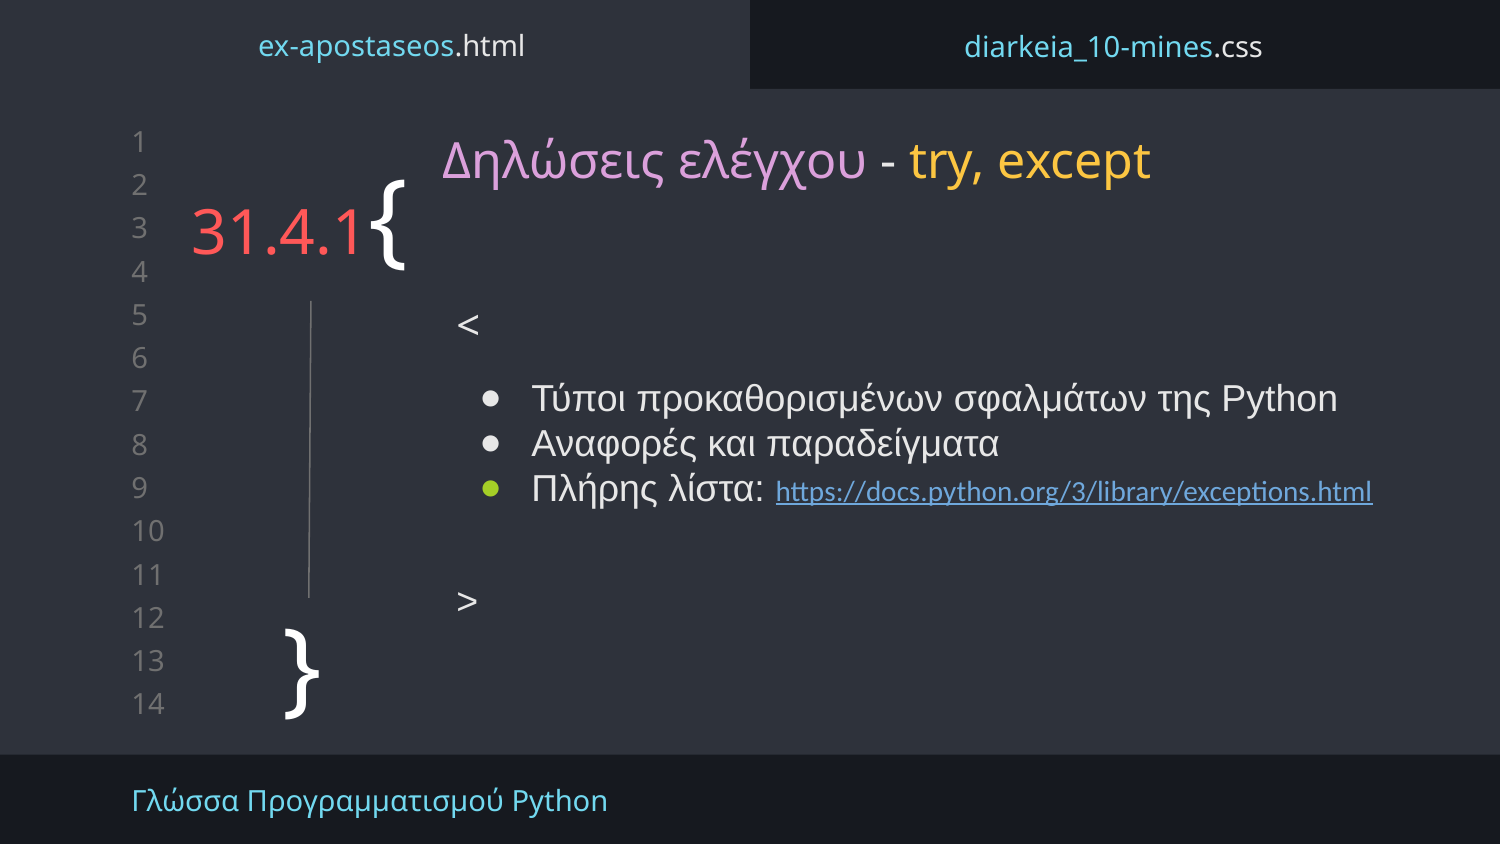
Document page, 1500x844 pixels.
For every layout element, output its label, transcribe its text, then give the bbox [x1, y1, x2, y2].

subtitle < Τύποι προκαθορισμένων σφαλμάτων της Python Αναφορές και παραδείγματα Πλήρης λίστα: https://docs.python.org/3/library/exceptions.html > [441, 396, 1401, 525]
text_box } [267, 597, 351, 727]
subtitle Γλώσσα Προγραμματισμού Python [116, 770, 915, 829]
title 31.4.1{ [157, 122, 442, 304]
subtitle ex-apostaseos.html [16, 15, 767, 74]
title Δηλώσεις ελέγχου - try, except [427, 114, 1454, 202]
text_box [308, 300, 312, 598]
subtitle diarkeia_10-mines.css [738, 16, 1489, 75]
